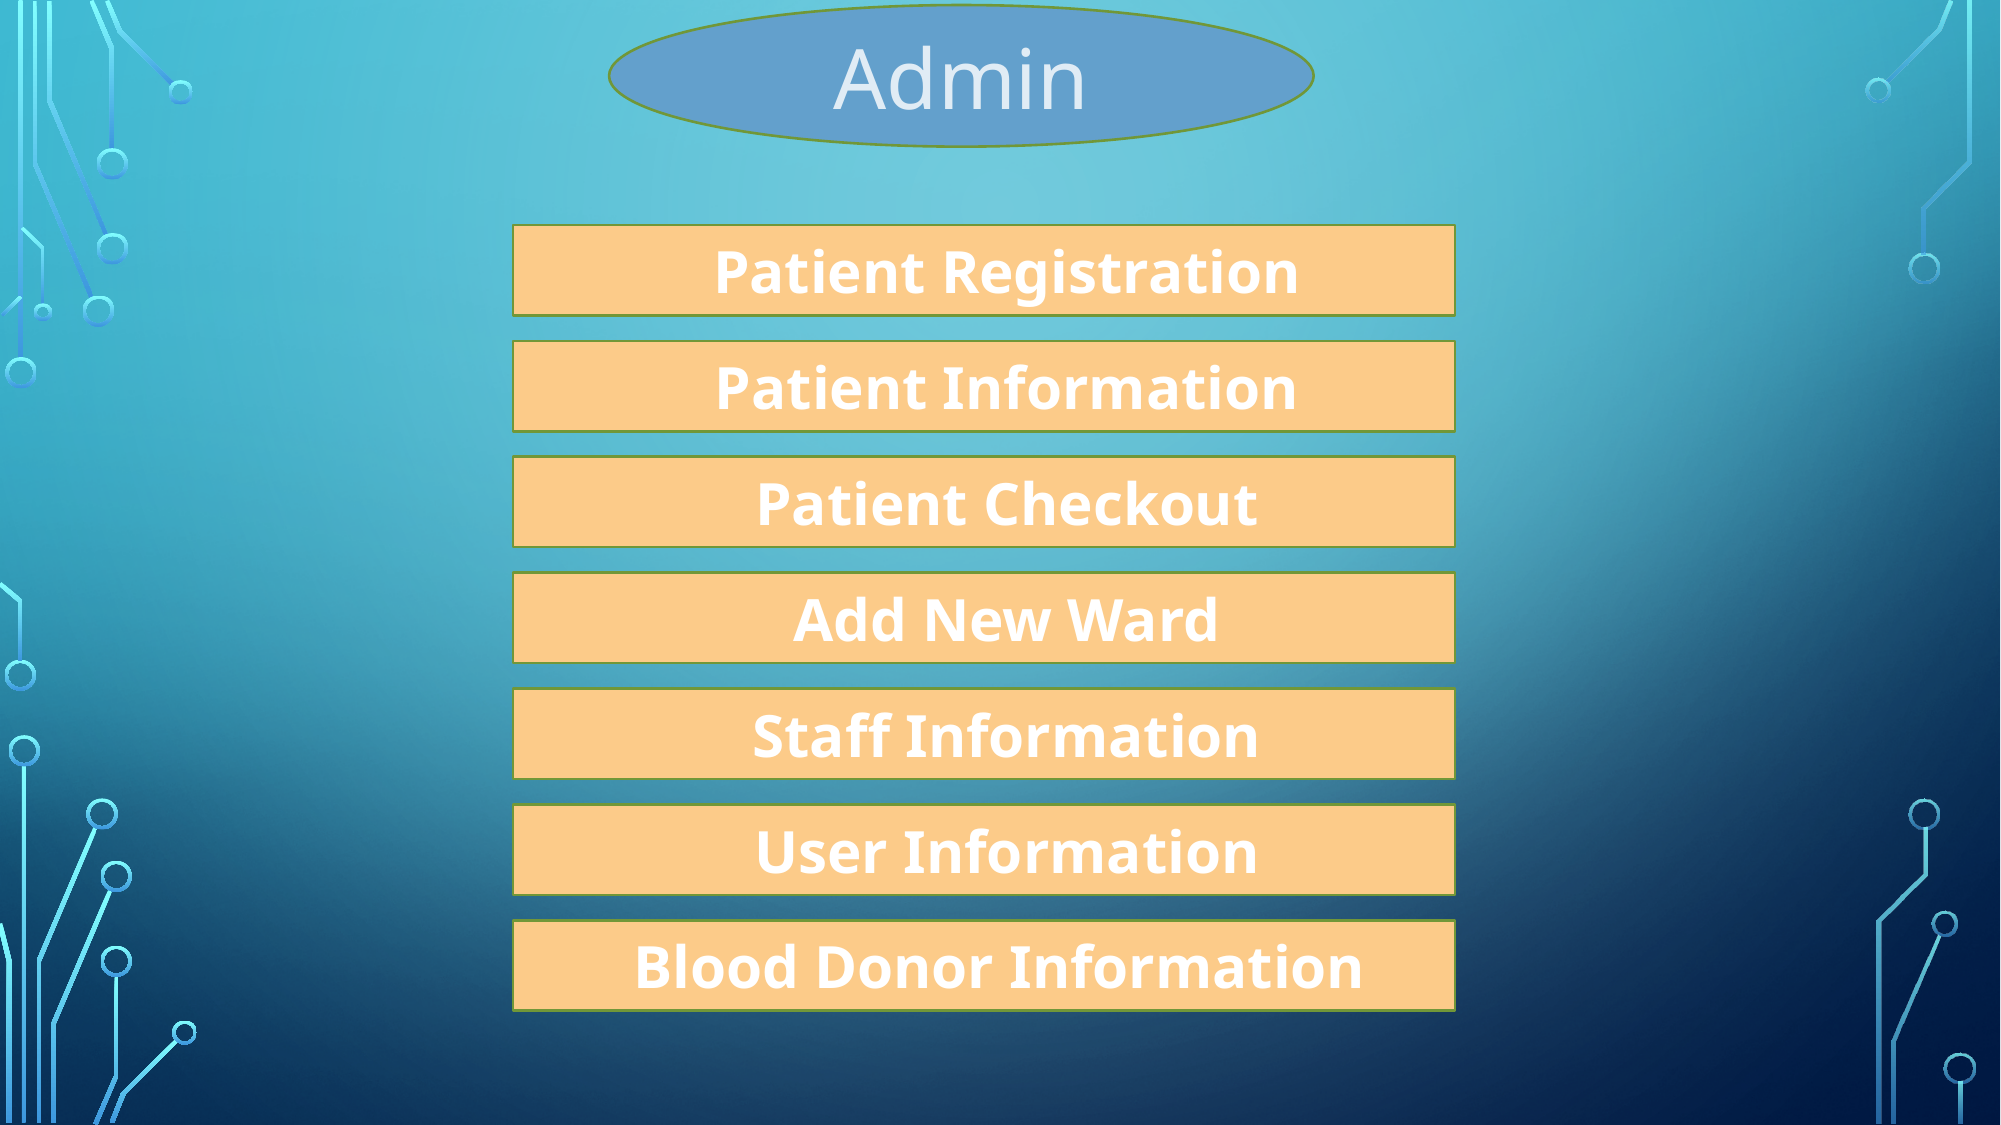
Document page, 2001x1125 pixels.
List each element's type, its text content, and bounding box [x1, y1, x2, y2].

text_box Patient Registration [512, 224, 1456, 317]
text_box User Information [512, 803, 1456, 896]
text_box Add New Ward [512, 571, 1456, 664]
text_box Blood Donor Information [512, 919, 1456, 1012]
text_box Patient Checkout [512, 455, 1456, 548]
text_box Staff Information [512, 687, 1456, 780]
text_box Admin [607, 3, 1315, 148]
text_box Patient Information [512, 340, 1456, 433]
